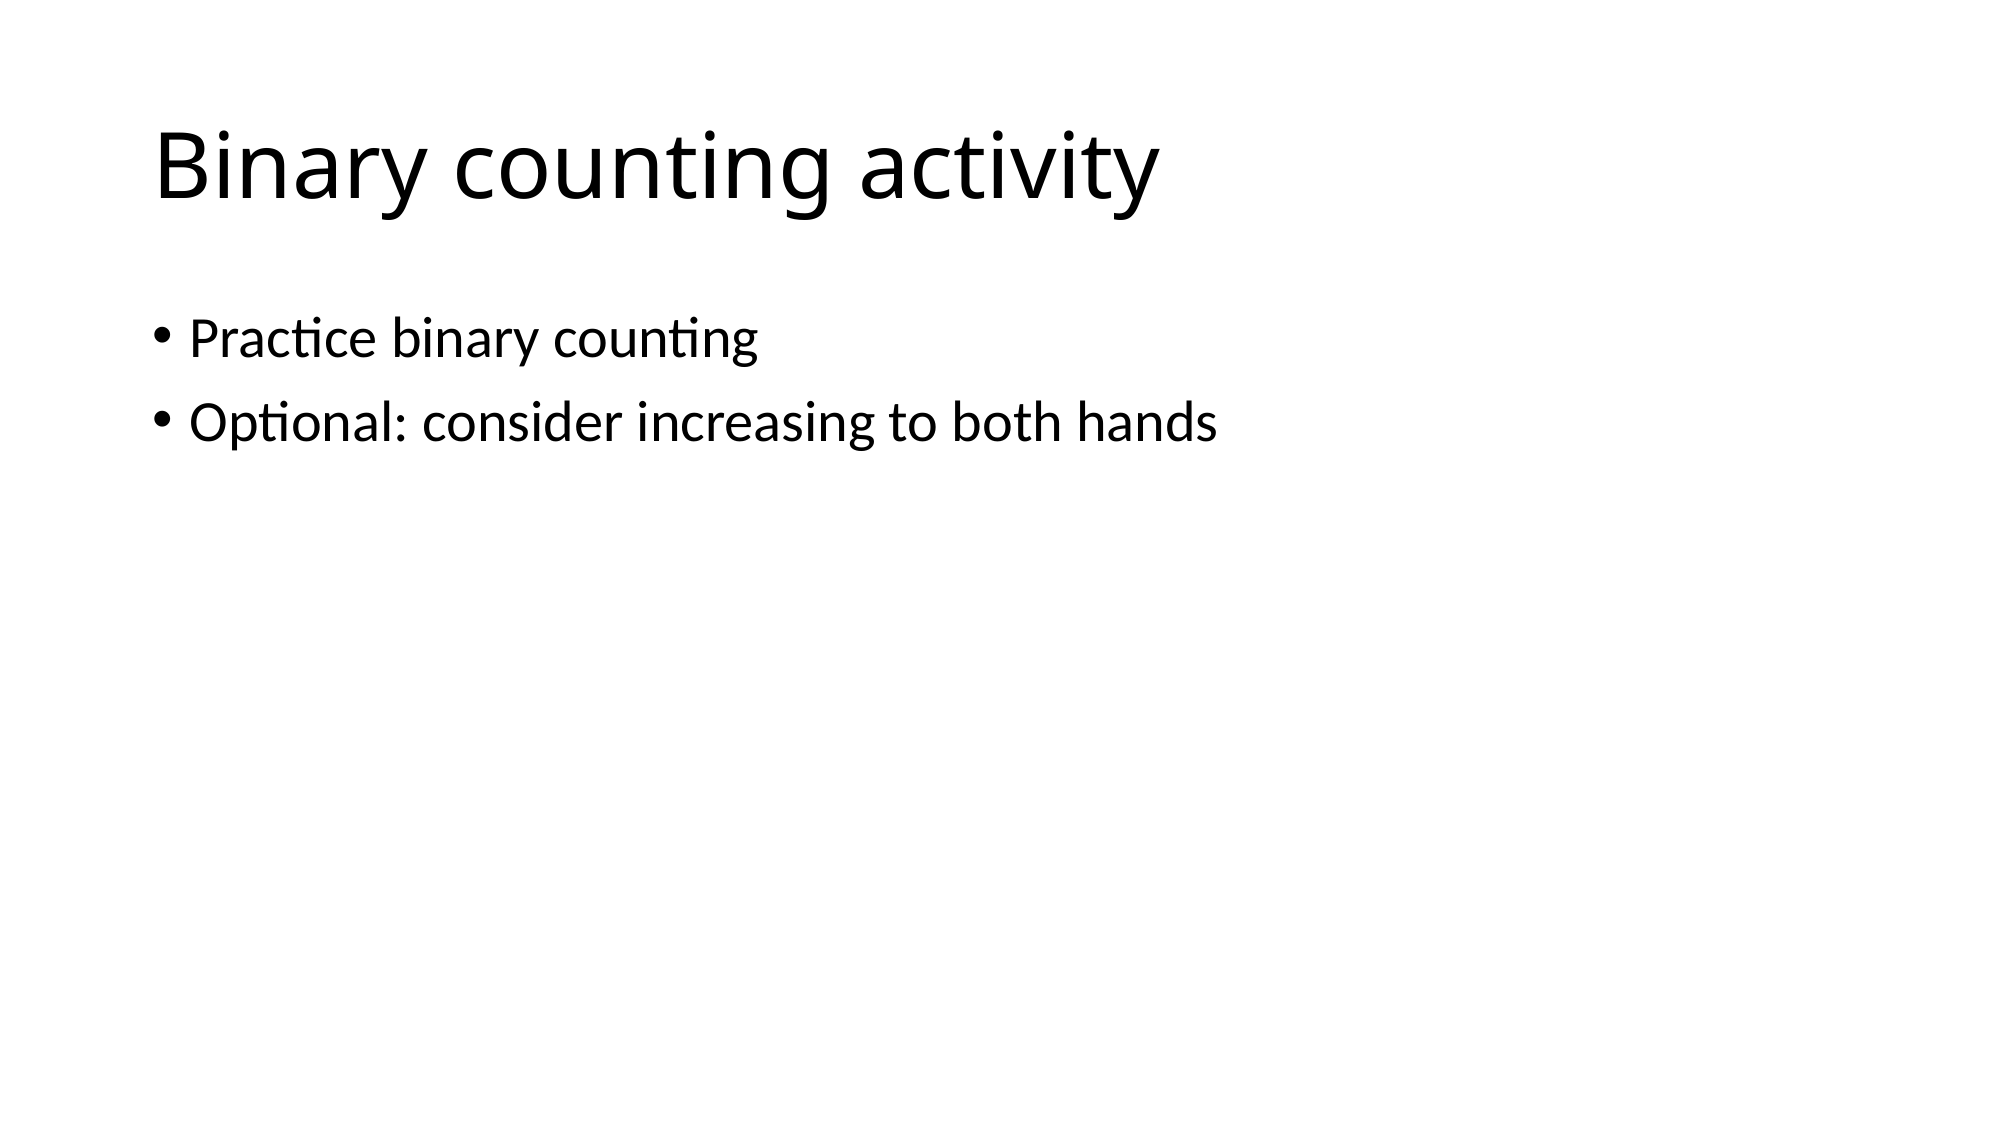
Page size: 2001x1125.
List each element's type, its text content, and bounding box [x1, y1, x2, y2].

title Binary counting activity [137, 59, 1863, 278]
list Practice binary counting Optional: consider increasing to both hands [137, 299, 1863, 1014]
